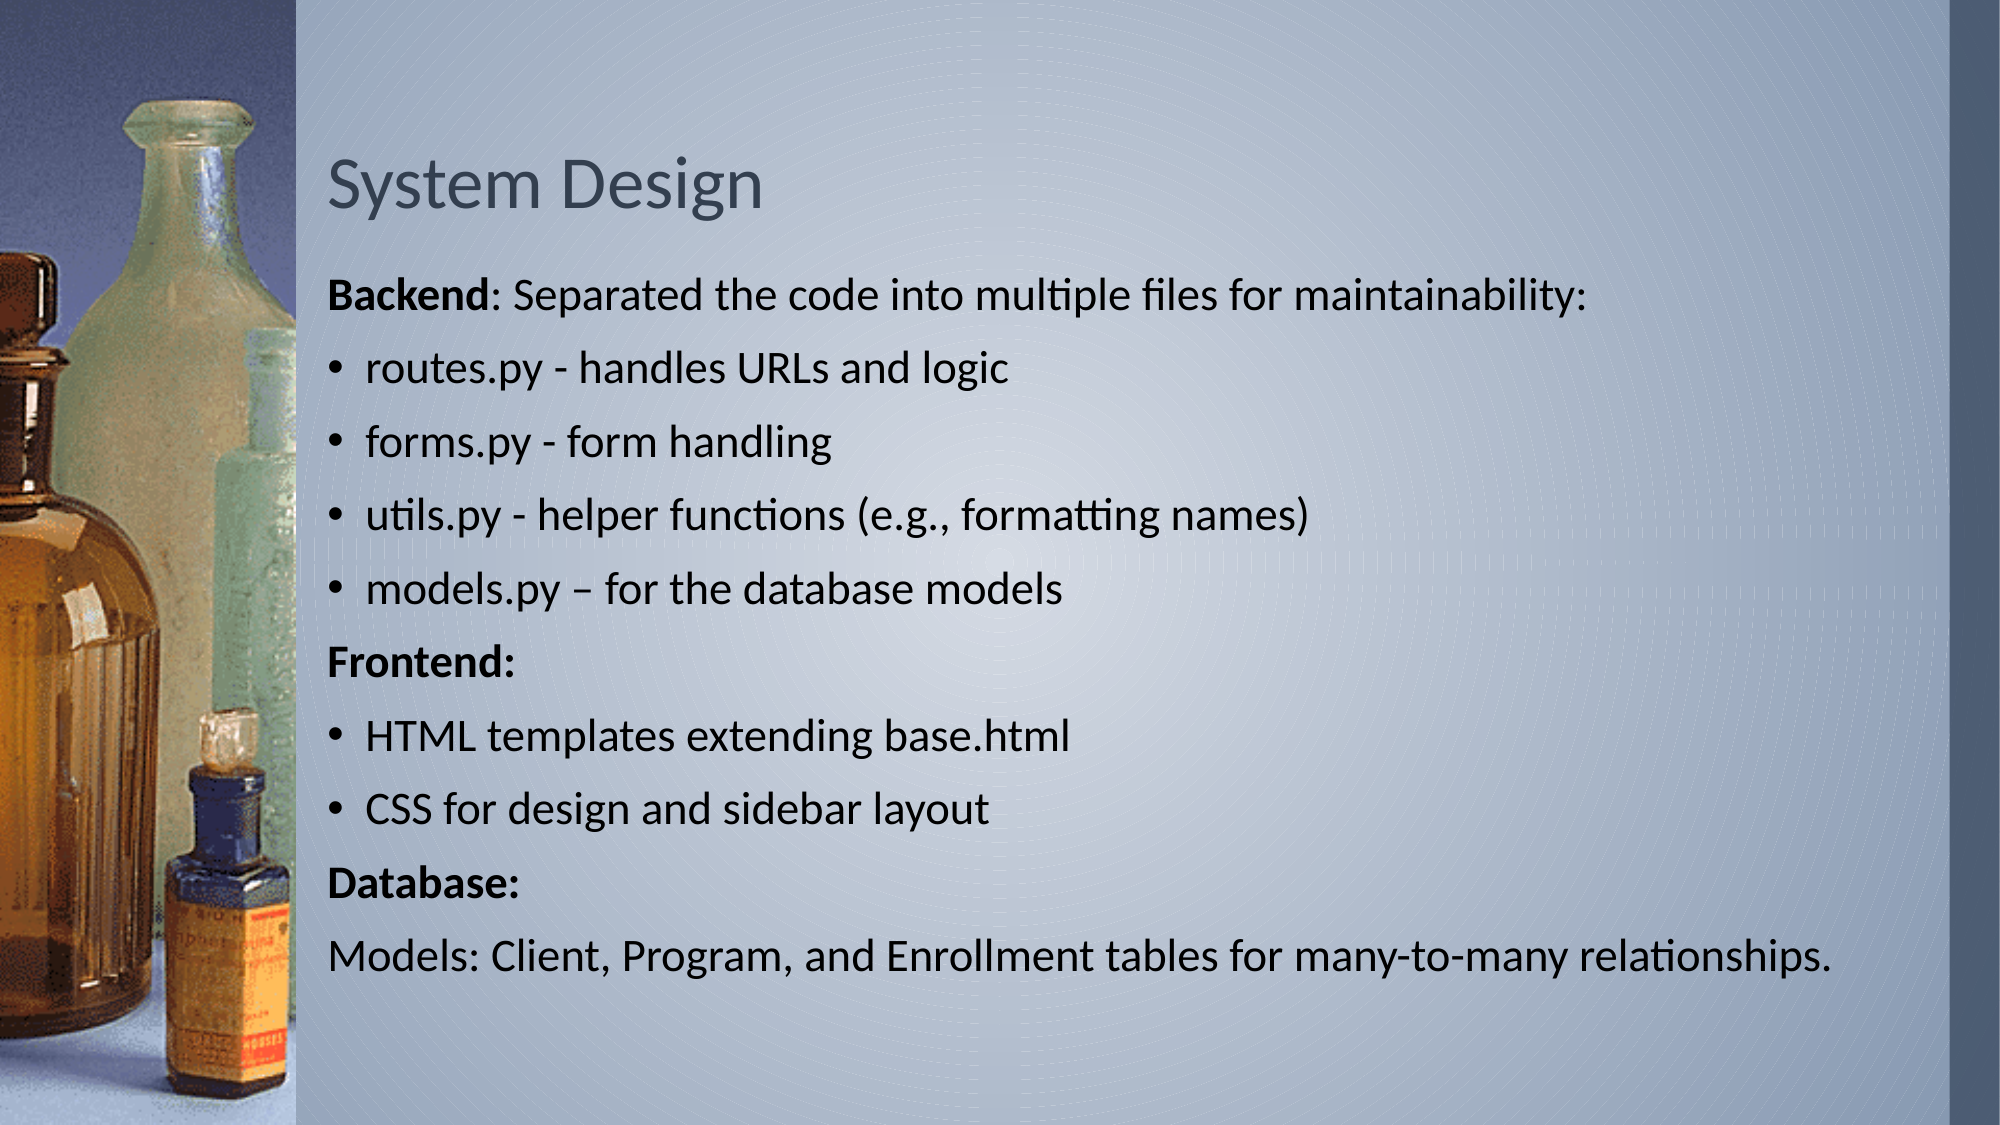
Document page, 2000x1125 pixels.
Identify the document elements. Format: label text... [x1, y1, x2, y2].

picture [0, 0, 296, 1125]
title System Design [312, 29, 1867, 233]
list Backend: Separated the code into multiple files for maintainability: routes.py - handles URLs and logic forms.py - form handling utils.py - helper functions (e.g., formatting names) models.py – for the database models Frontend: HTML templates extending base.html CSS for design and sidebar layout Database: Models: Client, Program, and Enrollment tables for many-to-many relationships. [312, 262, 1867, 1013]
